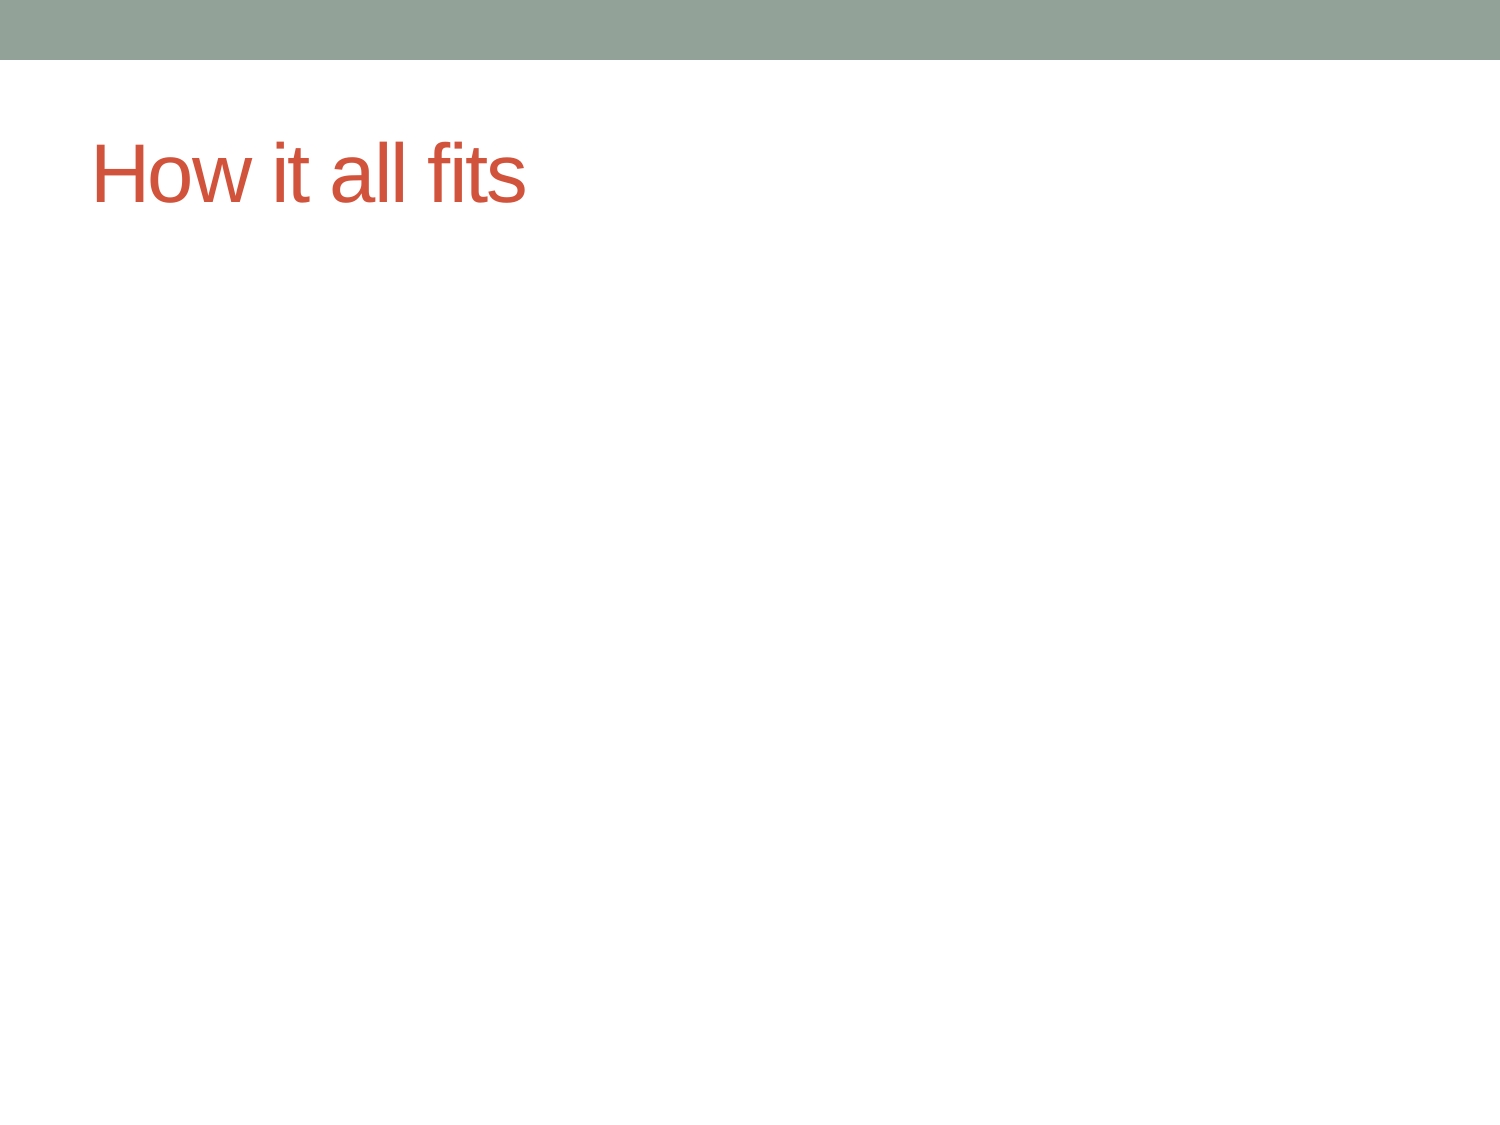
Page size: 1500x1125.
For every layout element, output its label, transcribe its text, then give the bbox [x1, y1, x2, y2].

title How it all fits [75, 87, 1425, 250]
